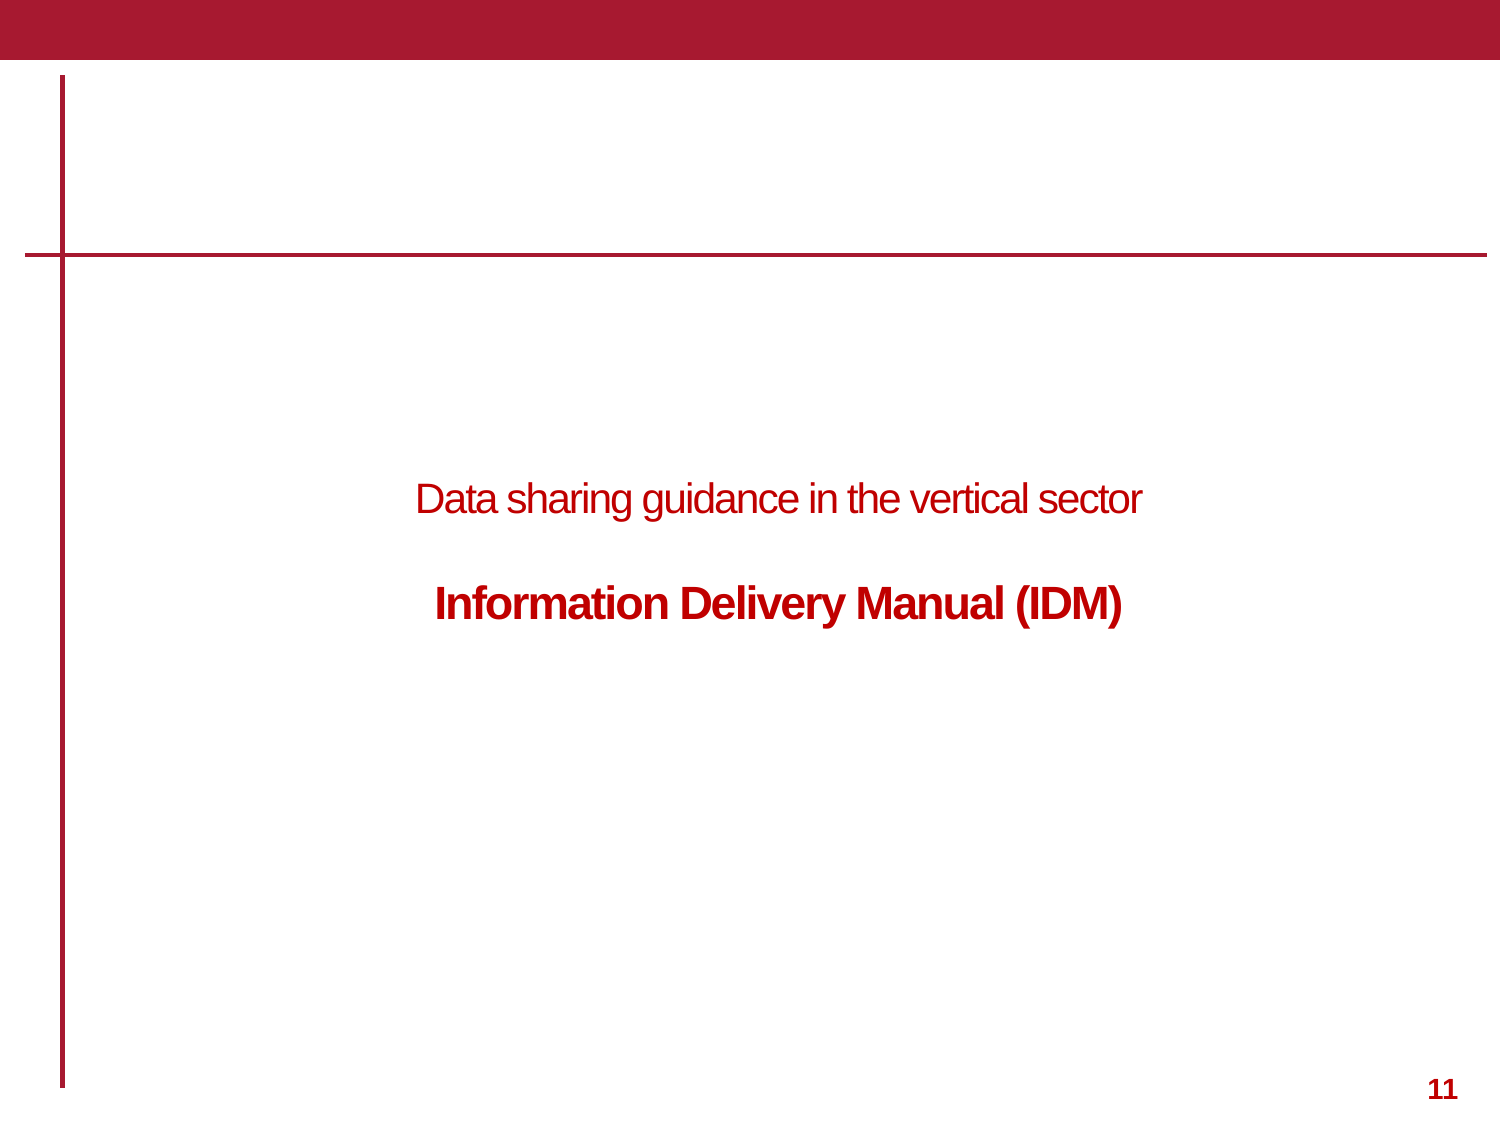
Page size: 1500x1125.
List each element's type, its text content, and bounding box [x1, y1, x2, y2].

text_box Data sharing guidance in the vertical sector Information Delivery Manual (IDM) [103, 462, 1456, 637]
slide_number 11 [1412, 1060, 1488, 1115]
